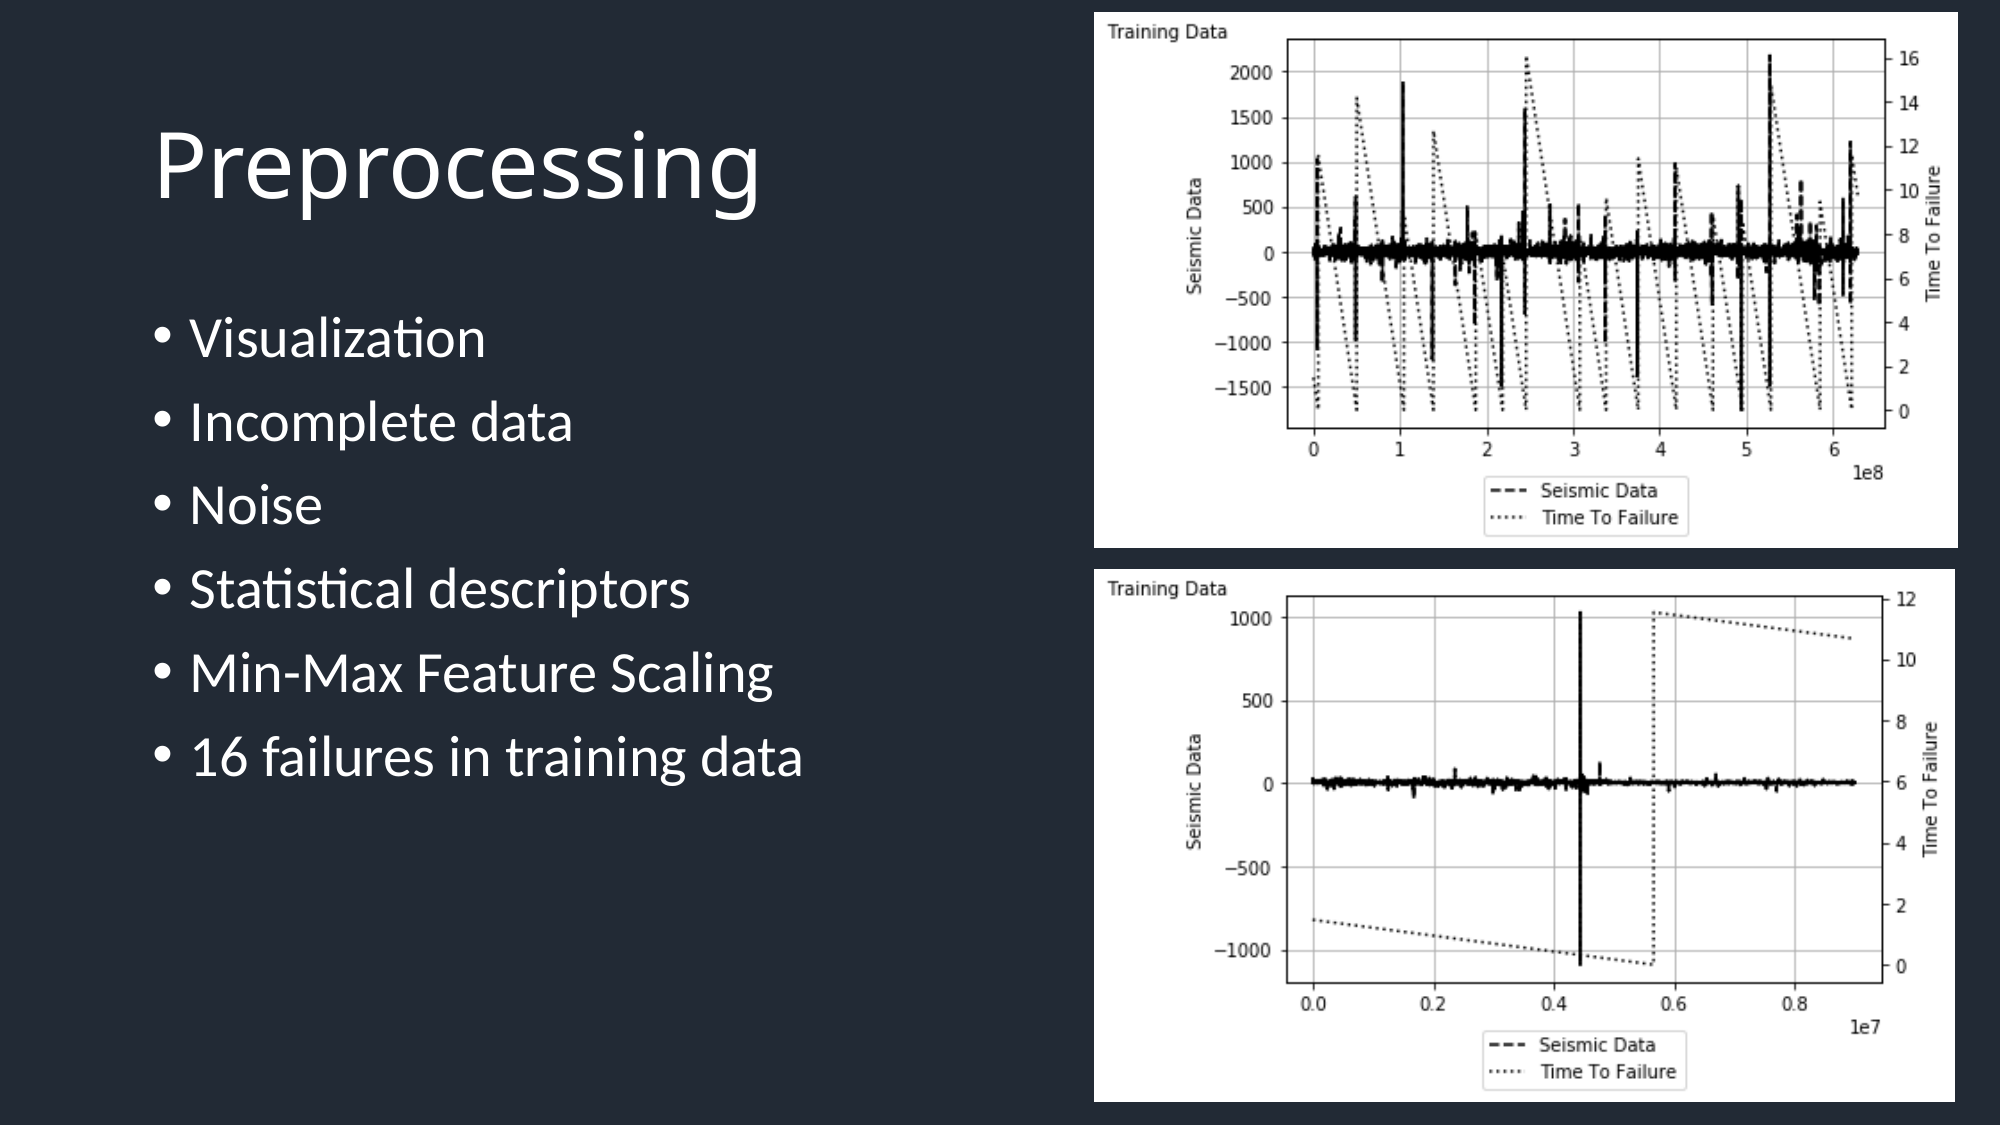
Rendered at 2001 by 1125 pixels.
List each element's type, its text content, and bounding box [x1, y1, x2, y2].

title Preprocessing [137, 59, 1094, 278]
picture [1094, 569, 1955, 1102]
picture [1094, 12, 1958, 548]
list Visualization Incomplete data Noise Statistical descriptors Min-Max Feature Scaling 16 failures in training data [137, 299, 1863, 1014]
